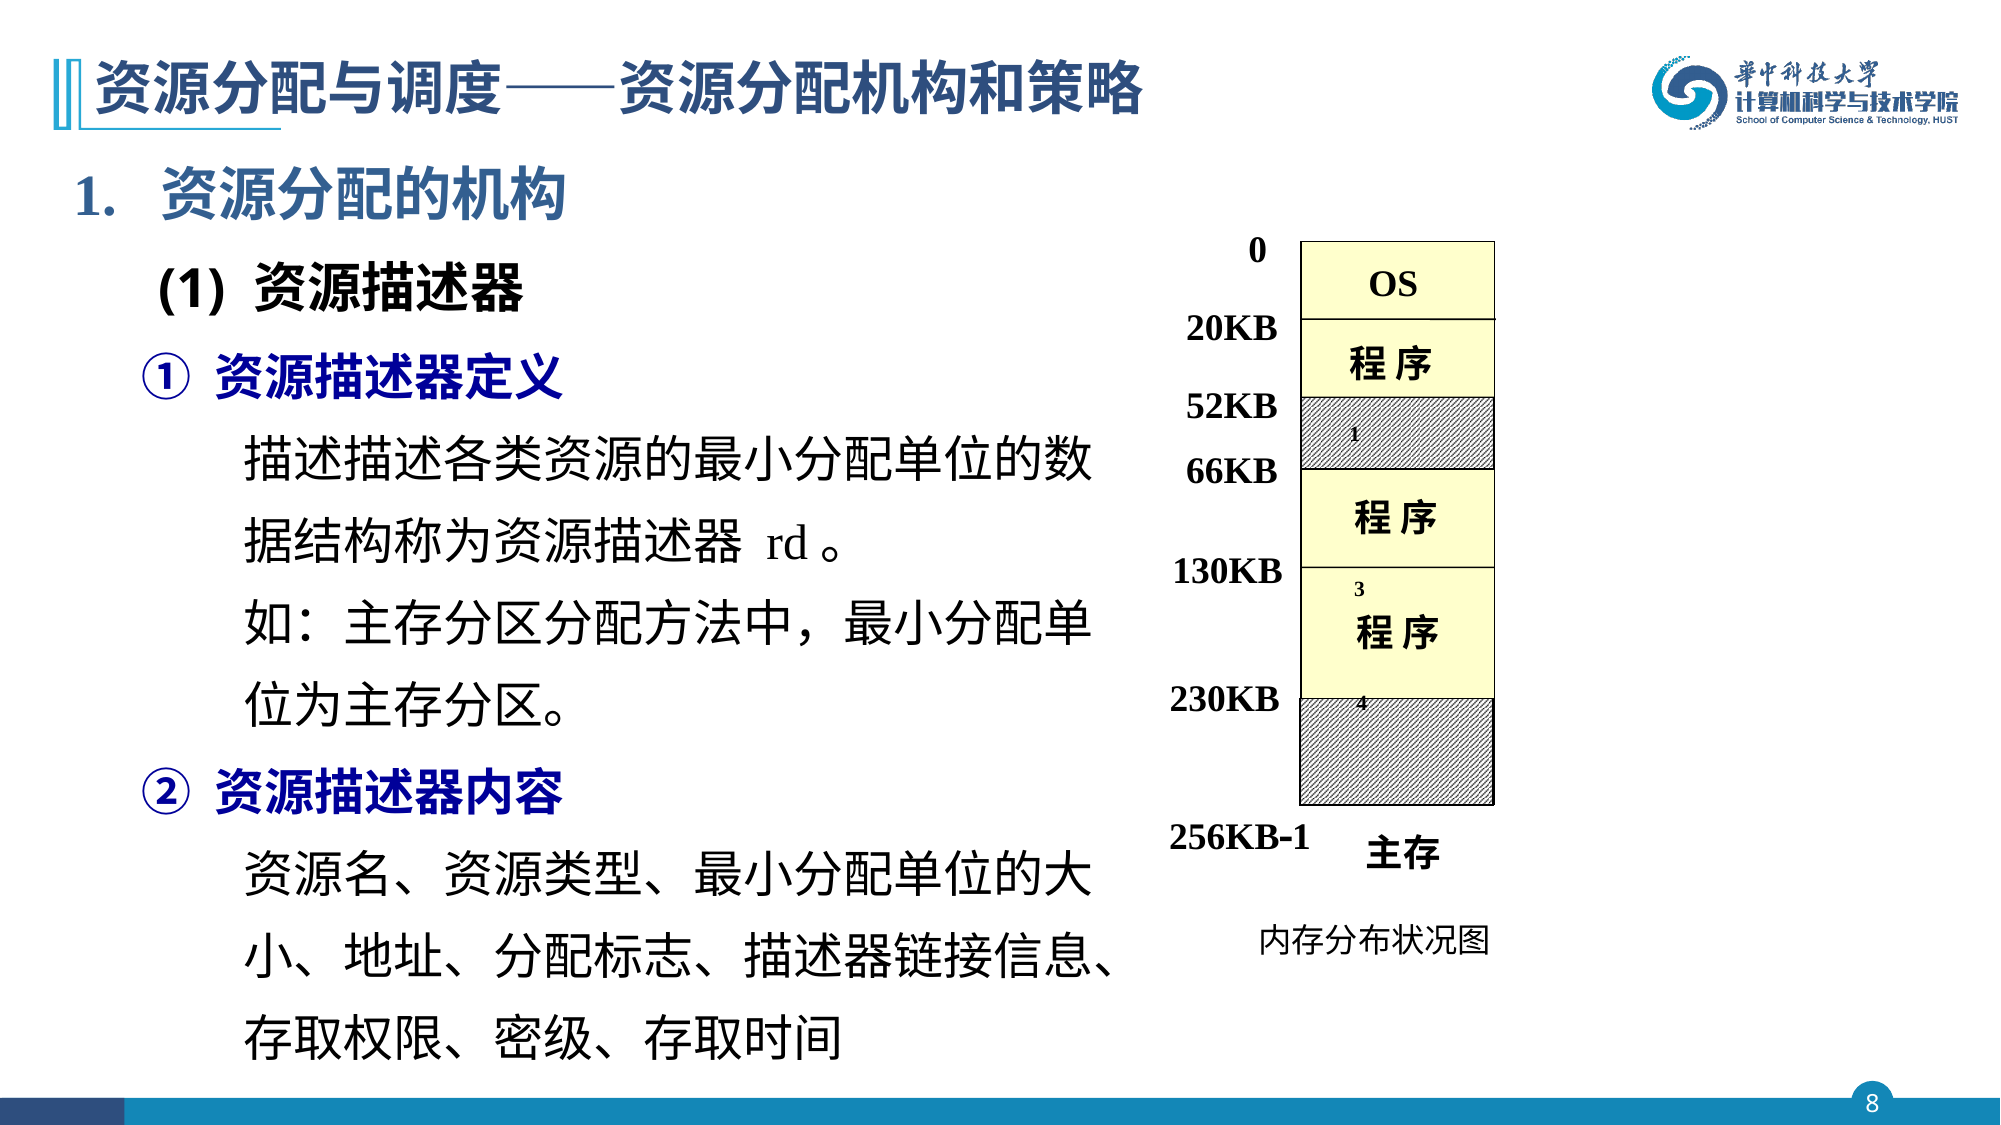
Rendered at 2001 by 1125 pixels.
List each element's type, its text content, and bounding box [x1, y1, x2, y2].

text_box (1) 资源描述器 ① 资源描述器定义 描述描述各类资源的最小分配单位的数 据结构称为资源描述器 rd。 如：主存分区分配方法中，最小分配单 位为主存分区。 ② 资源描述器内容 资源名、资源类型、最小分配单位的大 小、地址、分配标志、描述器链接信息、 存取权限、密级、存取时间 [115, 213, 1188, 1074]
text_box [1154, 217, 1496, 869]
title 资源分配与调度——资源分配机构和策略 [80, 51, 1653, 137]
picture [1653, 56, 1678, 79]
text_box 1. 资源分配的机构 [58, 136, 1121, 235]
picture [1653, 56, 1958, 130]
text_box 内存分布状况图 [1243, 903, 1509, 967]
